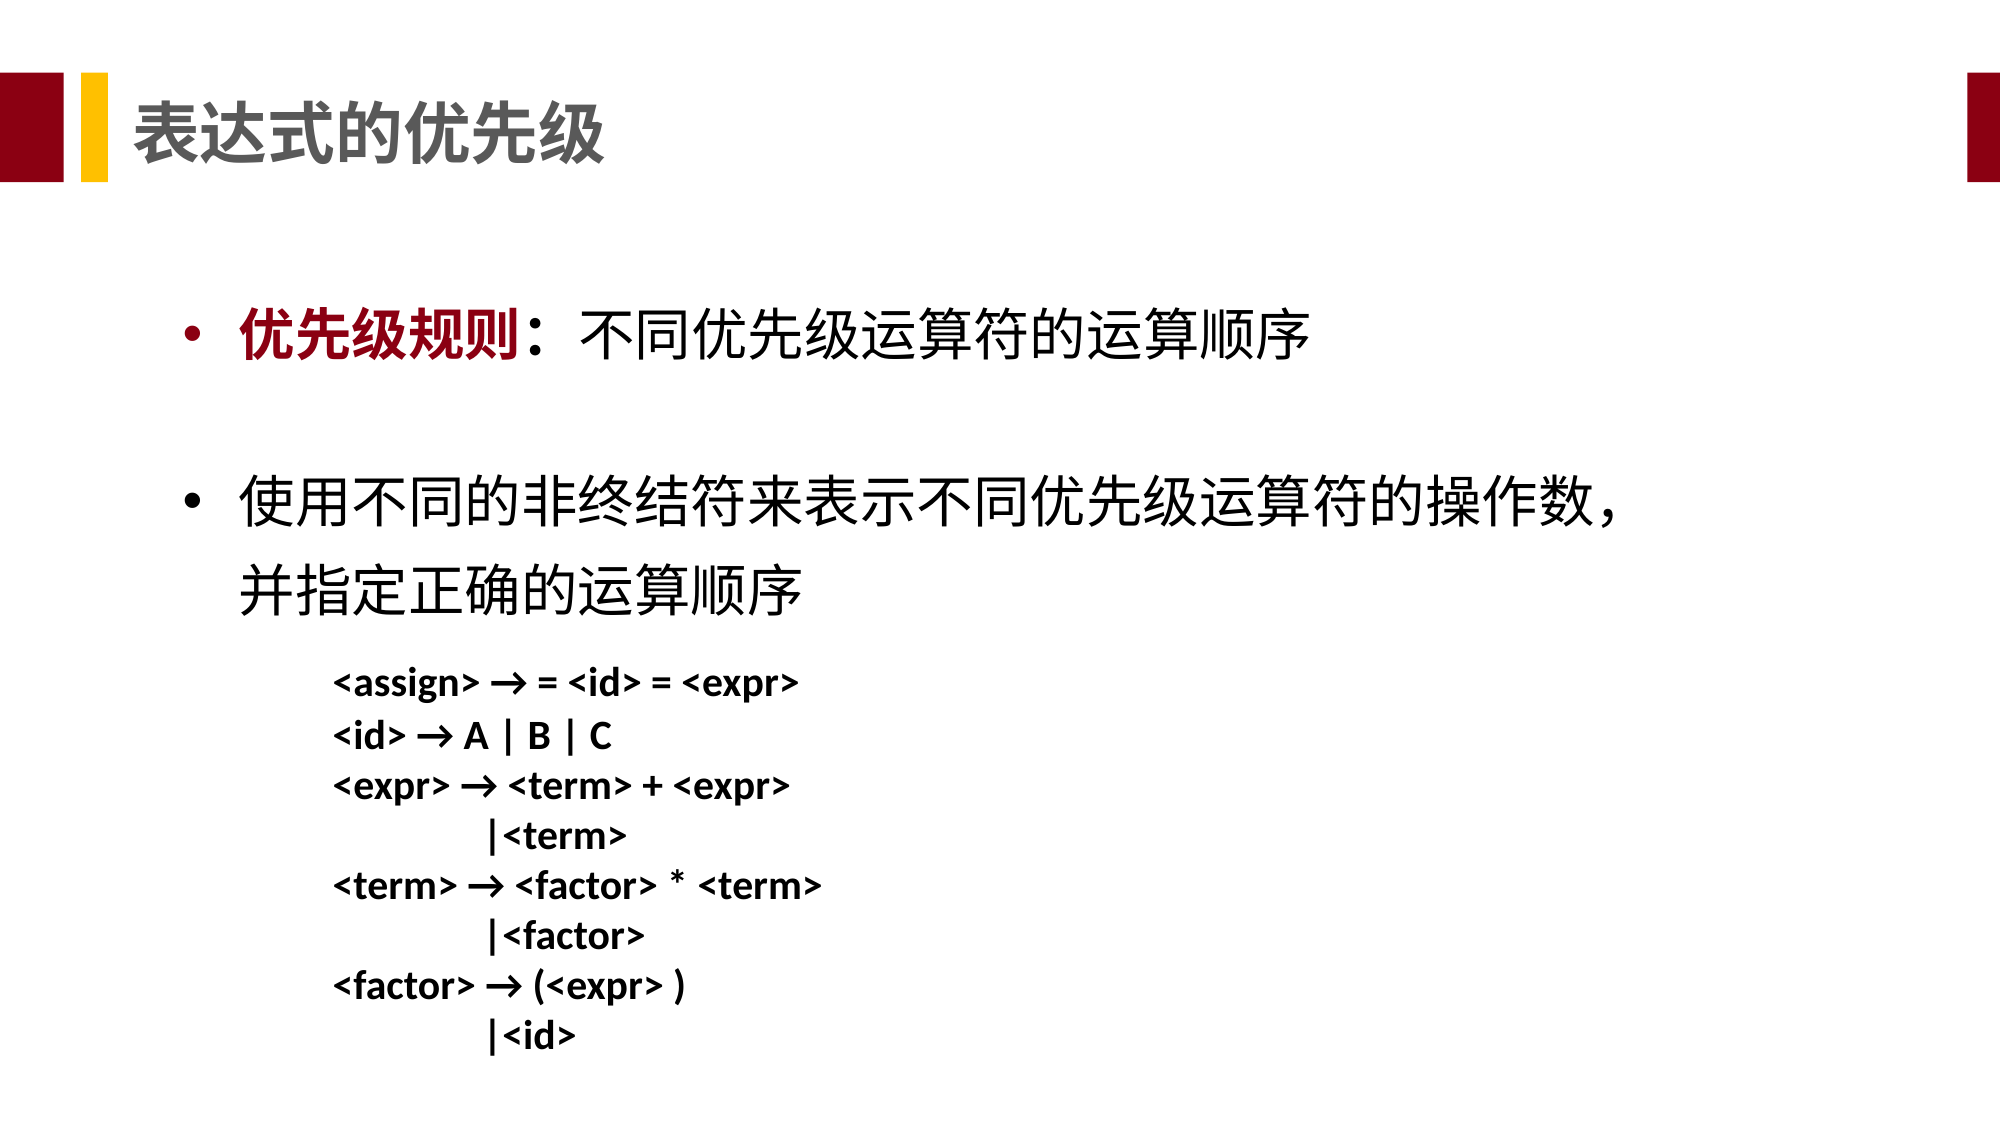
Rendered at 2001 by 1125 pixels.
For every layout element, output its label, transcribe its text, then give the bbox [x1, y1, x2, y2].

text_box [0, 71, 65, 183]
text_box [80, 71, 109, 183]
text_box 表达式的优先级 [132, 90, 1944, 172]
text_box 优先级规则：不同优先级运算符的运算顺序 使用不同的非终结符来表示不同优先级运算符的操作数，并指定正确的运算顺序 <assign> → = <id> = <expr> <id> → A | B | C <expr> → <term> + <expr> |<term> <term> → <factor> * <term> |<factor> <factor> → (<expr> ) |<id> [167, 210, 1707, 1084]
text_box [1966, 71, 2000, 183]
